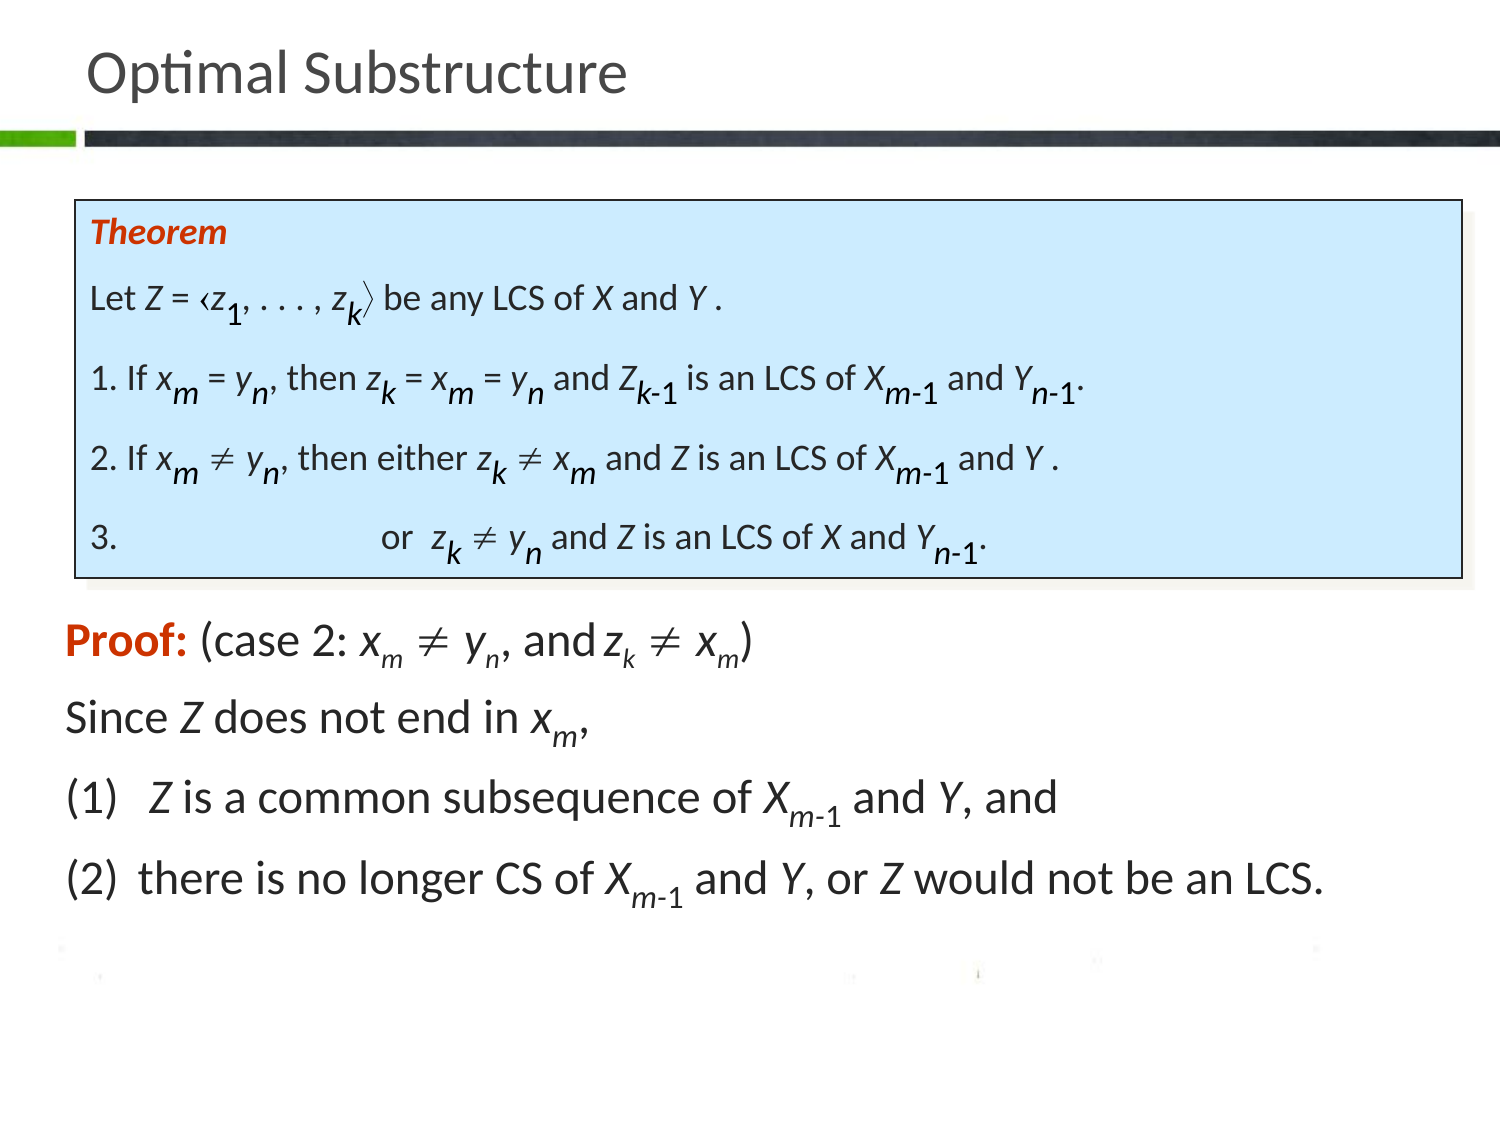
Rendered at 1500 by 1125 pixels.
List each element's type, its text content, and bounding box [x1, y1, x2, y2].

title Optimal Substructure [71, 12, 1451, 126]
text_box [72, 544, 1388, 620]
text_box Theorem Let Z = z1, . . . , zk be any LCS of X and Y . 1. If xm = yn, then zk = xm = yn and Zk-1 is an LCS of Xm-1 and Yn-1. 2. If xm  yn, then either zk  xm and Z is an LCS of Xm-1 and Y . 3. or zk  yn and Z is an LCS of X and Yn-1. [75, 199, 1463, 579]
list Proof: (case 2: xm  yn, and zk  xm) Since Z does not end in xm, Z is a common subsequence of Xm-1 and Y, and there is no longer CS of Xm-1 and Y, or Z would not be an LCS. [49, 599, 1500, 926]
picture [0, 0, 1500, 1125]
